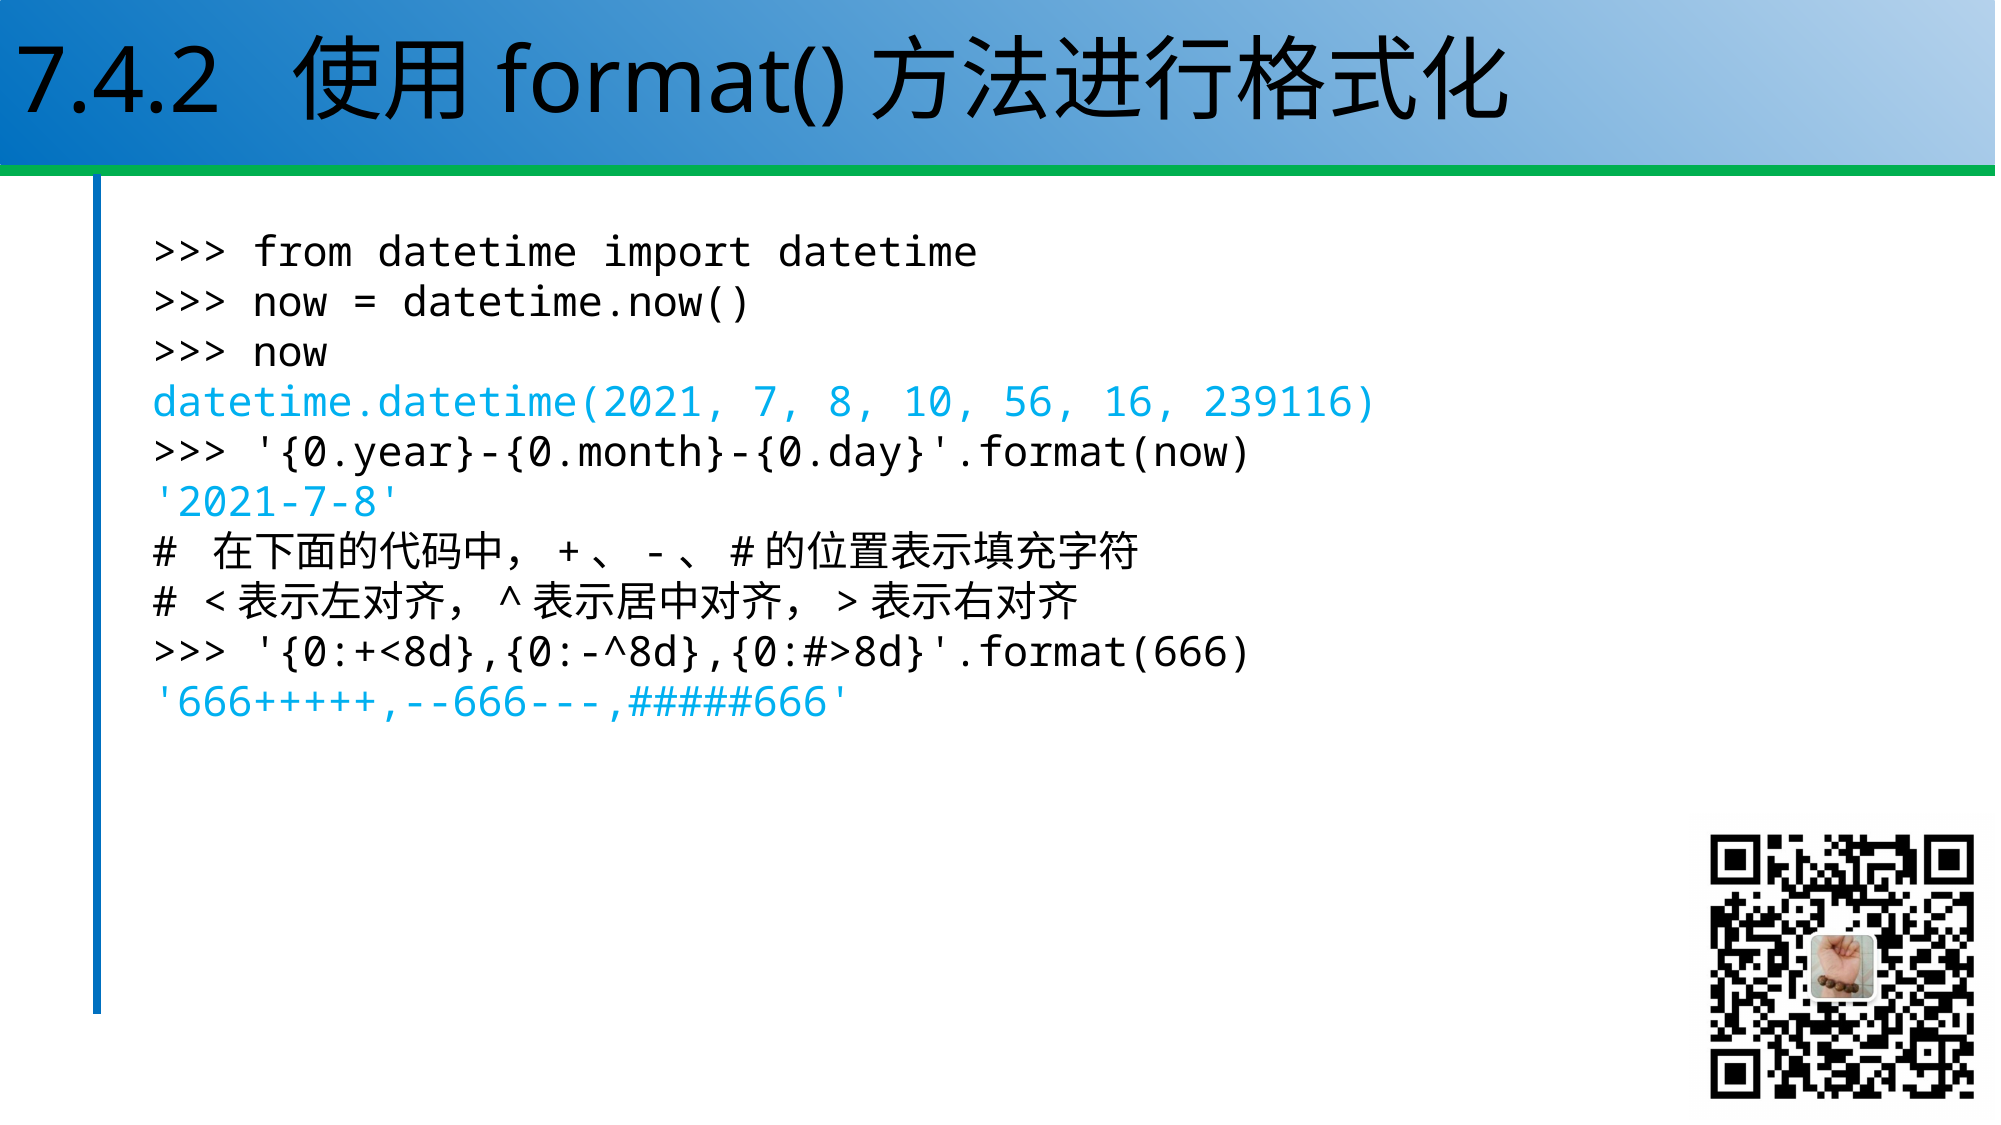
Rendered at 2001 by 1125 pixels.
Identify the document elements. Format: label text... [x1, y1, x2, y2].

list >>> from datetime import datetime >>> now = datetime.now() >>> now datetime.datetime(2021, 7, 8, 10, 56, 16, 239116) >>> '{0.year}-{0.month}-{0.day}'.format(now) '2021-7-8' # 在下面的代码中，+、-、#的位置表示填充字符 # <表示左对齐，^表示居中对齐，>表示右对齐 >>> '{0:+<8d},{0:-^8d},{0:#>8d}'.format(666) '666+++++,--666---,#####666' [137, 216, 1863, 978]
slide_number [1412, 1042, 1863, 1103]
title 7.4.2 使用format()方法进行格式化 [0, 0, 1995, 165]
picture [1689, 813, 1995, 1120]
